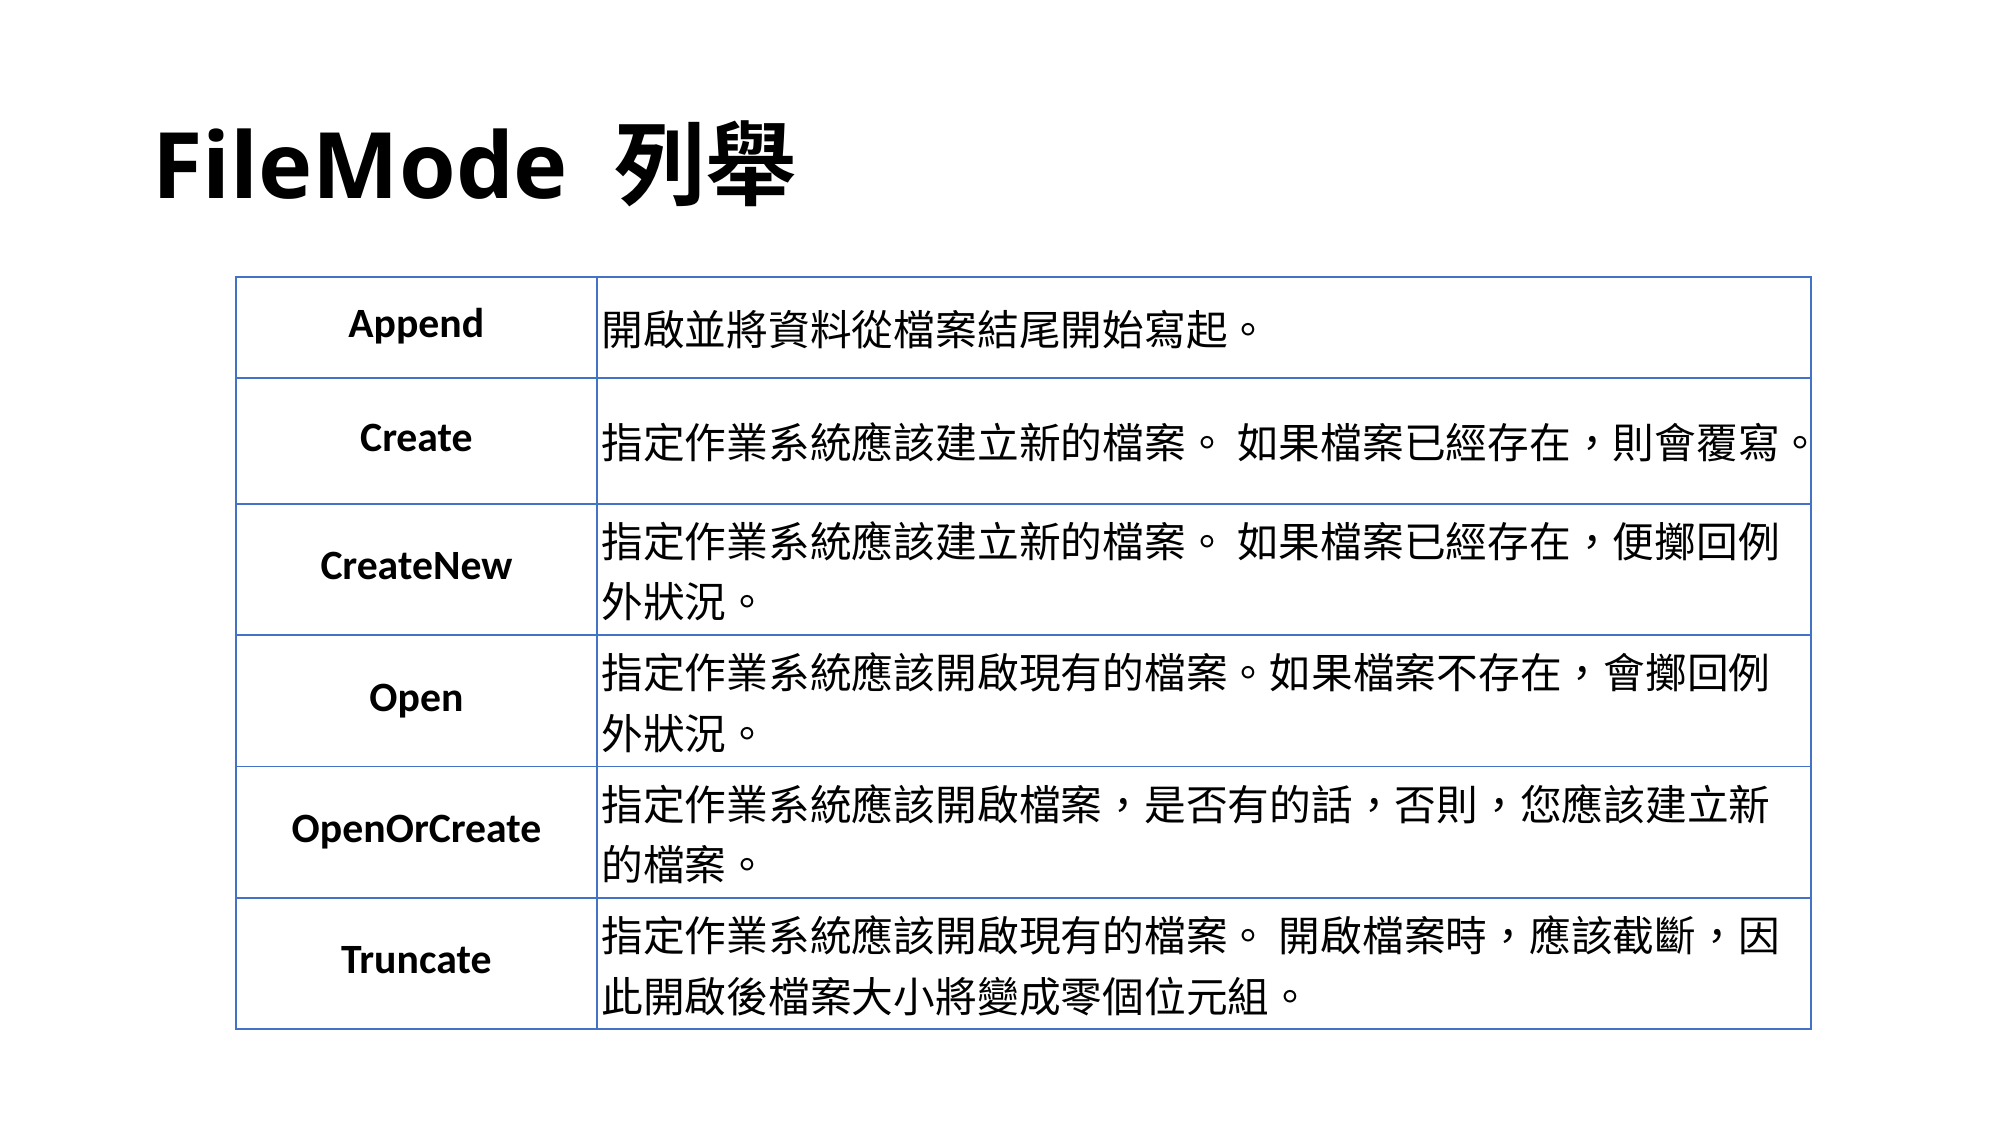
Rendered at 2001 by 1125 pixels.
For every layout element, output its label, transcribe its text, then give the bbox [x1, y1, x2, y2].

table_cell 指定作業系統應該開啟現有的檔案。如果檔案不存在，會擲回例外狀況。 [598, 636, 1810, 766]
table_header 開啟並將資料從檔案結尾開始寫起。 [598, 278, 1810, 377]
table_cell Open [237, 636, 596, 766]
table_cell OpenOrCreate [237, 767, 596, 897]
table_cell 指定作業系統應該建立新的檔案。 如果檔案已經存在，則會覆寫。 [598, 379, 1810, 503]
table_cell CreateNew [237, 505, 596, 634]
table_header Append [237, 278, 596, 377]
table_cell 指定作業系統應該建立新的檔案。 如果檔案已經存在，便擲回例外狀況。 [598, 505, 1810, 634]
table_cell Create [237, 379, 596, 503]
table_cell Truncate [237, 899, 596, 1028]
table_cell 指定作業系統應該開啟檔案，是否有的話，否則，您應該建立新的檔案。 [598, 767, 1810, 897]
table_cell 指定作業系統應該開啟現有的檔案。 開啟檔案時，應該截斷，因此開啟後檔案大小將變成零個位元組。 [598, 899, 1810, 1028]
title FileMode 列舉 [137, 59, 1863, 278]
